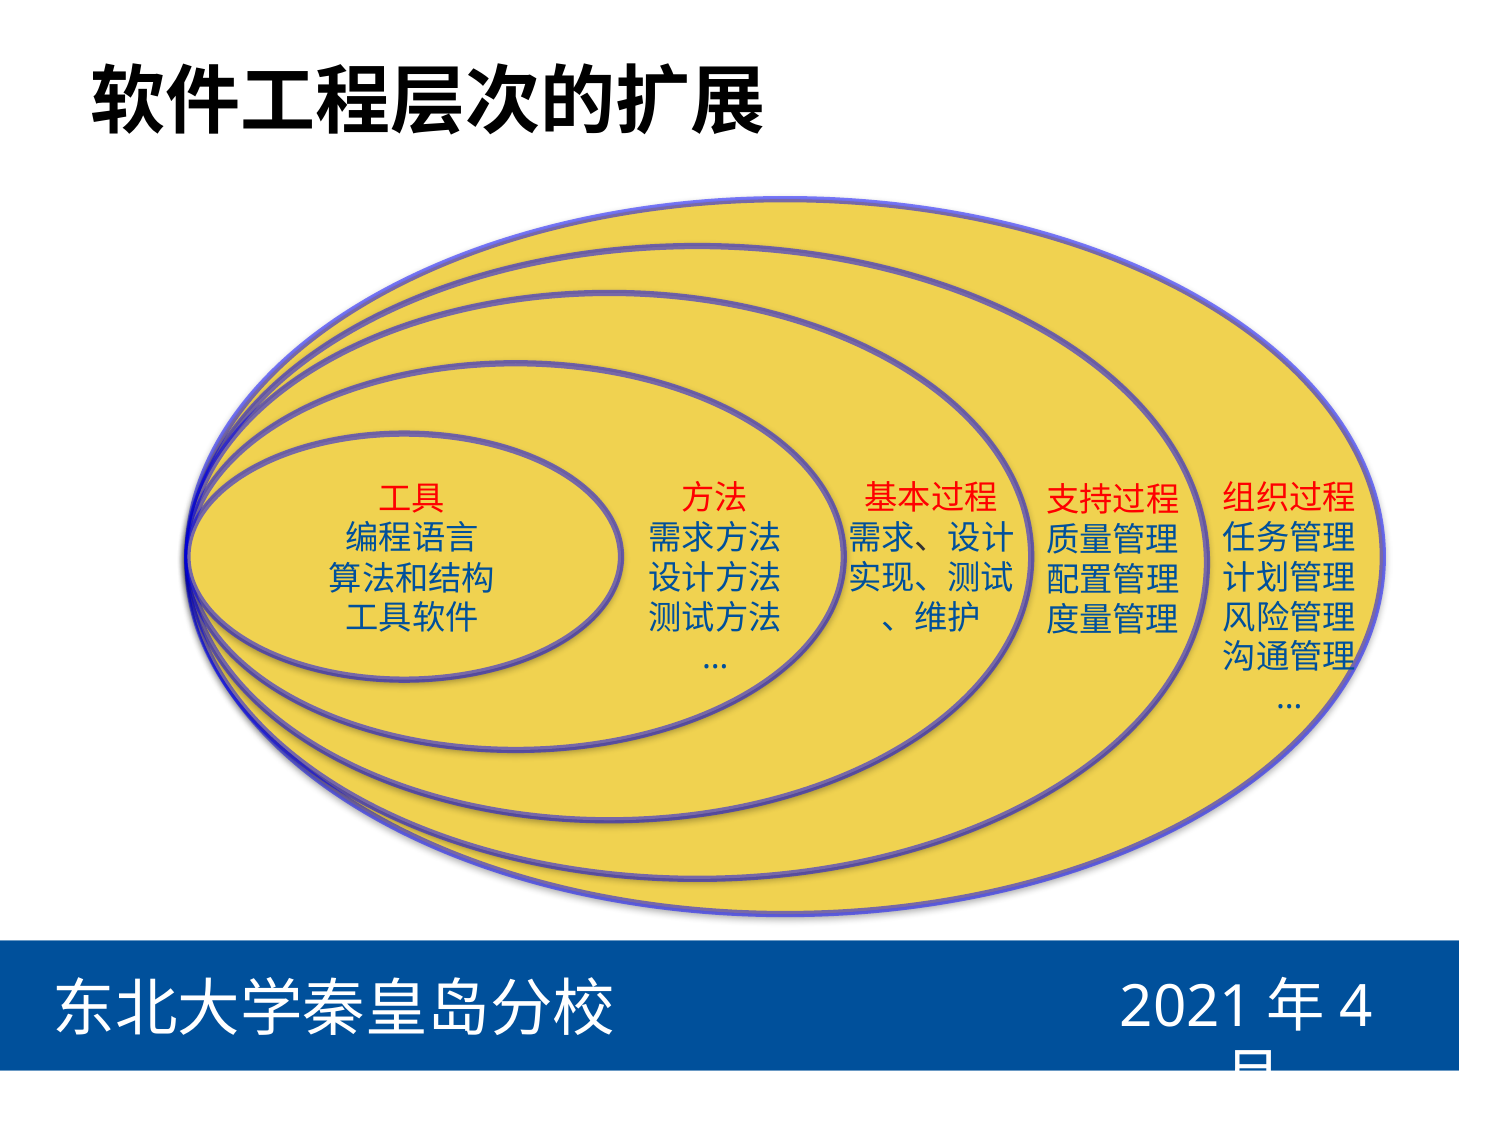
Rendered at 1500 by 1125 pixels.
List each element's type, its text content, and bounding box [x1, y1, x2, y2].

text_box [346, 617, 1319, 918]
text_box 基本过程 需求、设计 实现、测试 、维护 [833, 468, 1030, 644]
text_box [1195, 485, 1208, 640]
text_box 方法 需求方法 设计方法 测试方法 … [633, 468, 797, 683]
text_box [204, 613, 1193, 882]
text_box [1371, 476, 1386, 637]
text_box [193, 289, 1011, 501]
text_box [190, 360, 833, 754]
title 软件工程层次的扩展 [74, 44, 1384, 153]
text_box 工具 编程语言 算法和结构 工具软件 [184, 430, 625, 683]
text_box [200, 626, 1011, 824]
text_box [224, 242, 1189, 506]
text_box 支持过程 质量管理 配置管理 度量管理 [1031, 471, 1195, 646]
text_box [204, 196, 1368, 513]
text_box 组织过程 任务管理 计划管理 风险管理 沟通管理 … [1208, 468, 1371, 723]
